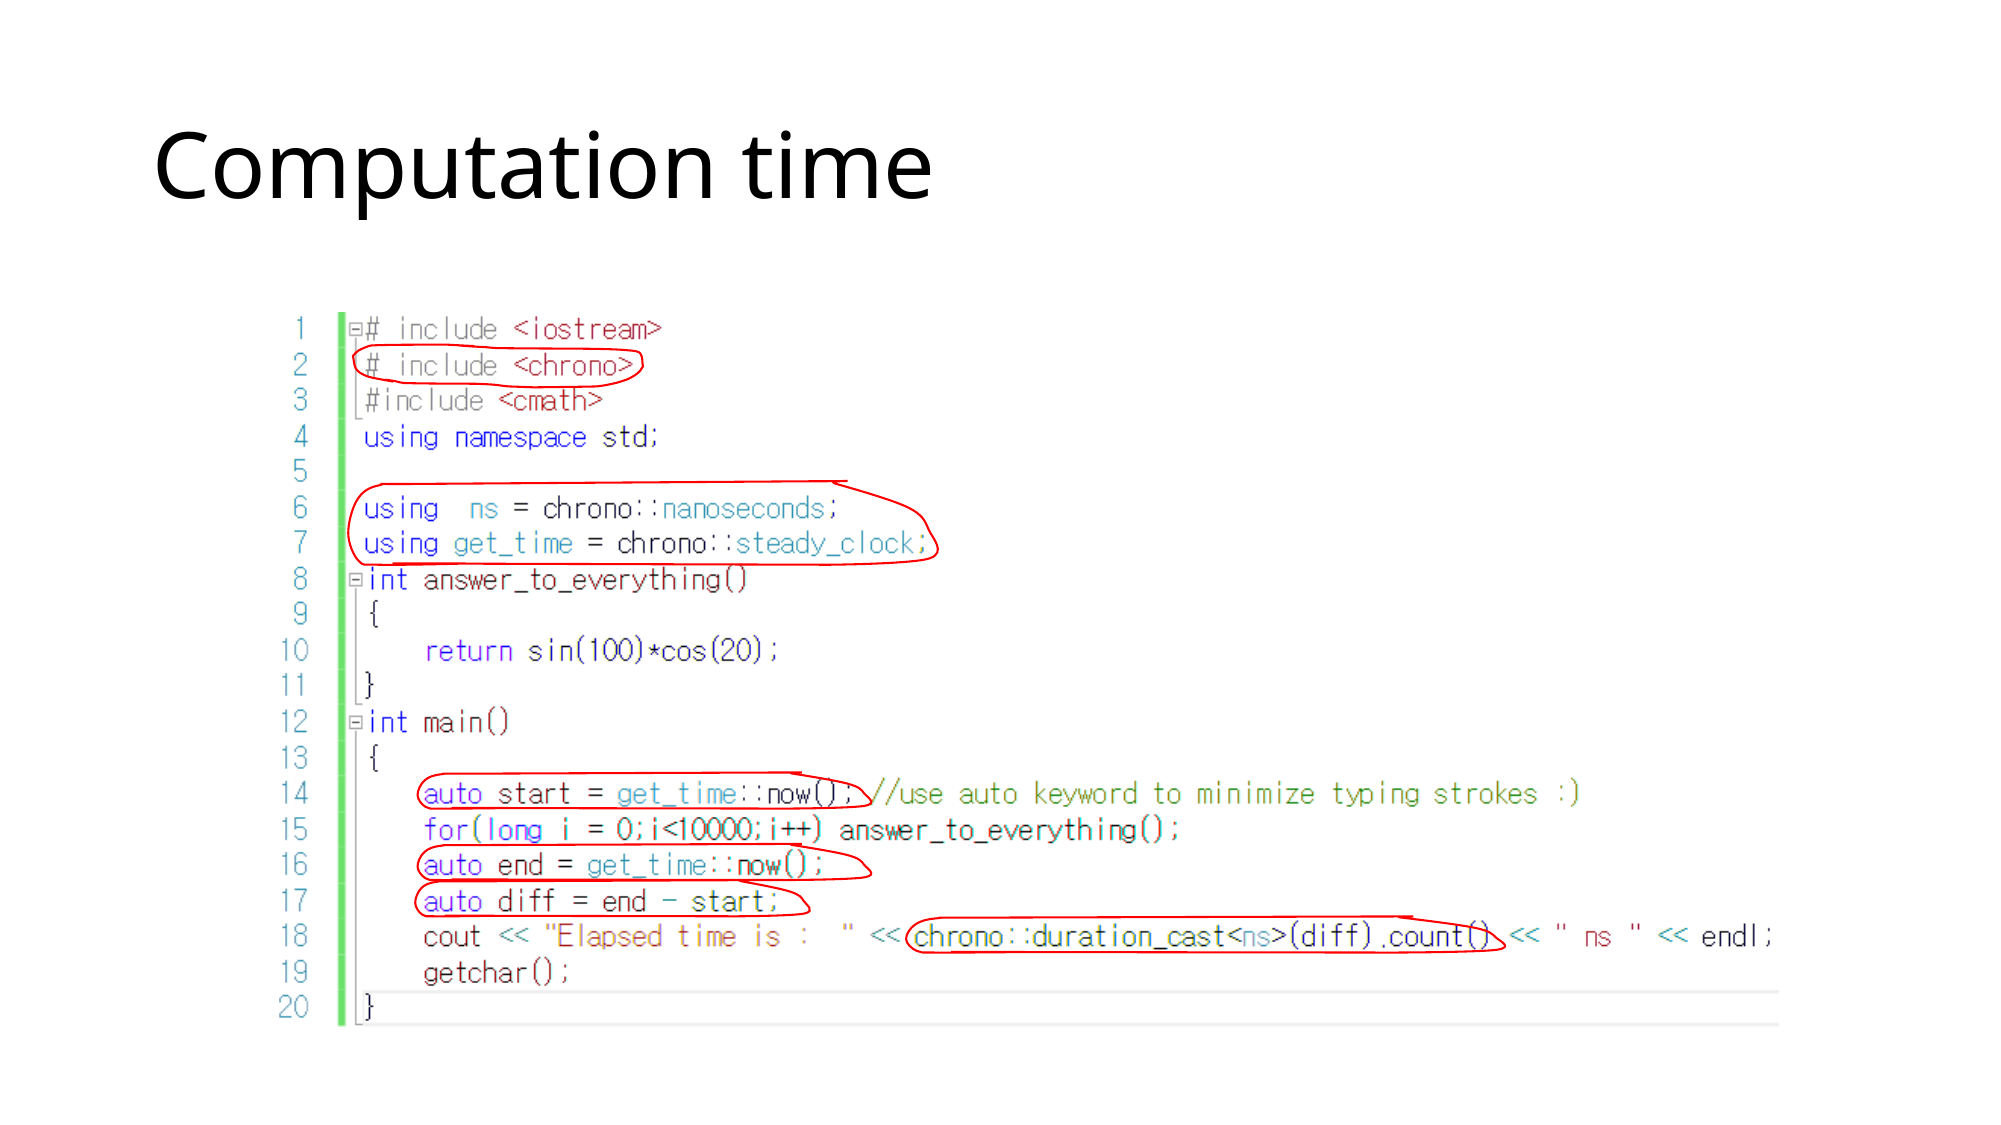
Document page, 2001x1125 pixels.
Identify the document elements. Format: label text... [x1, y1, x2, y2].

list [278, 312, 1779, 1027]
title Computation time [137, 59, 1863, 278]
